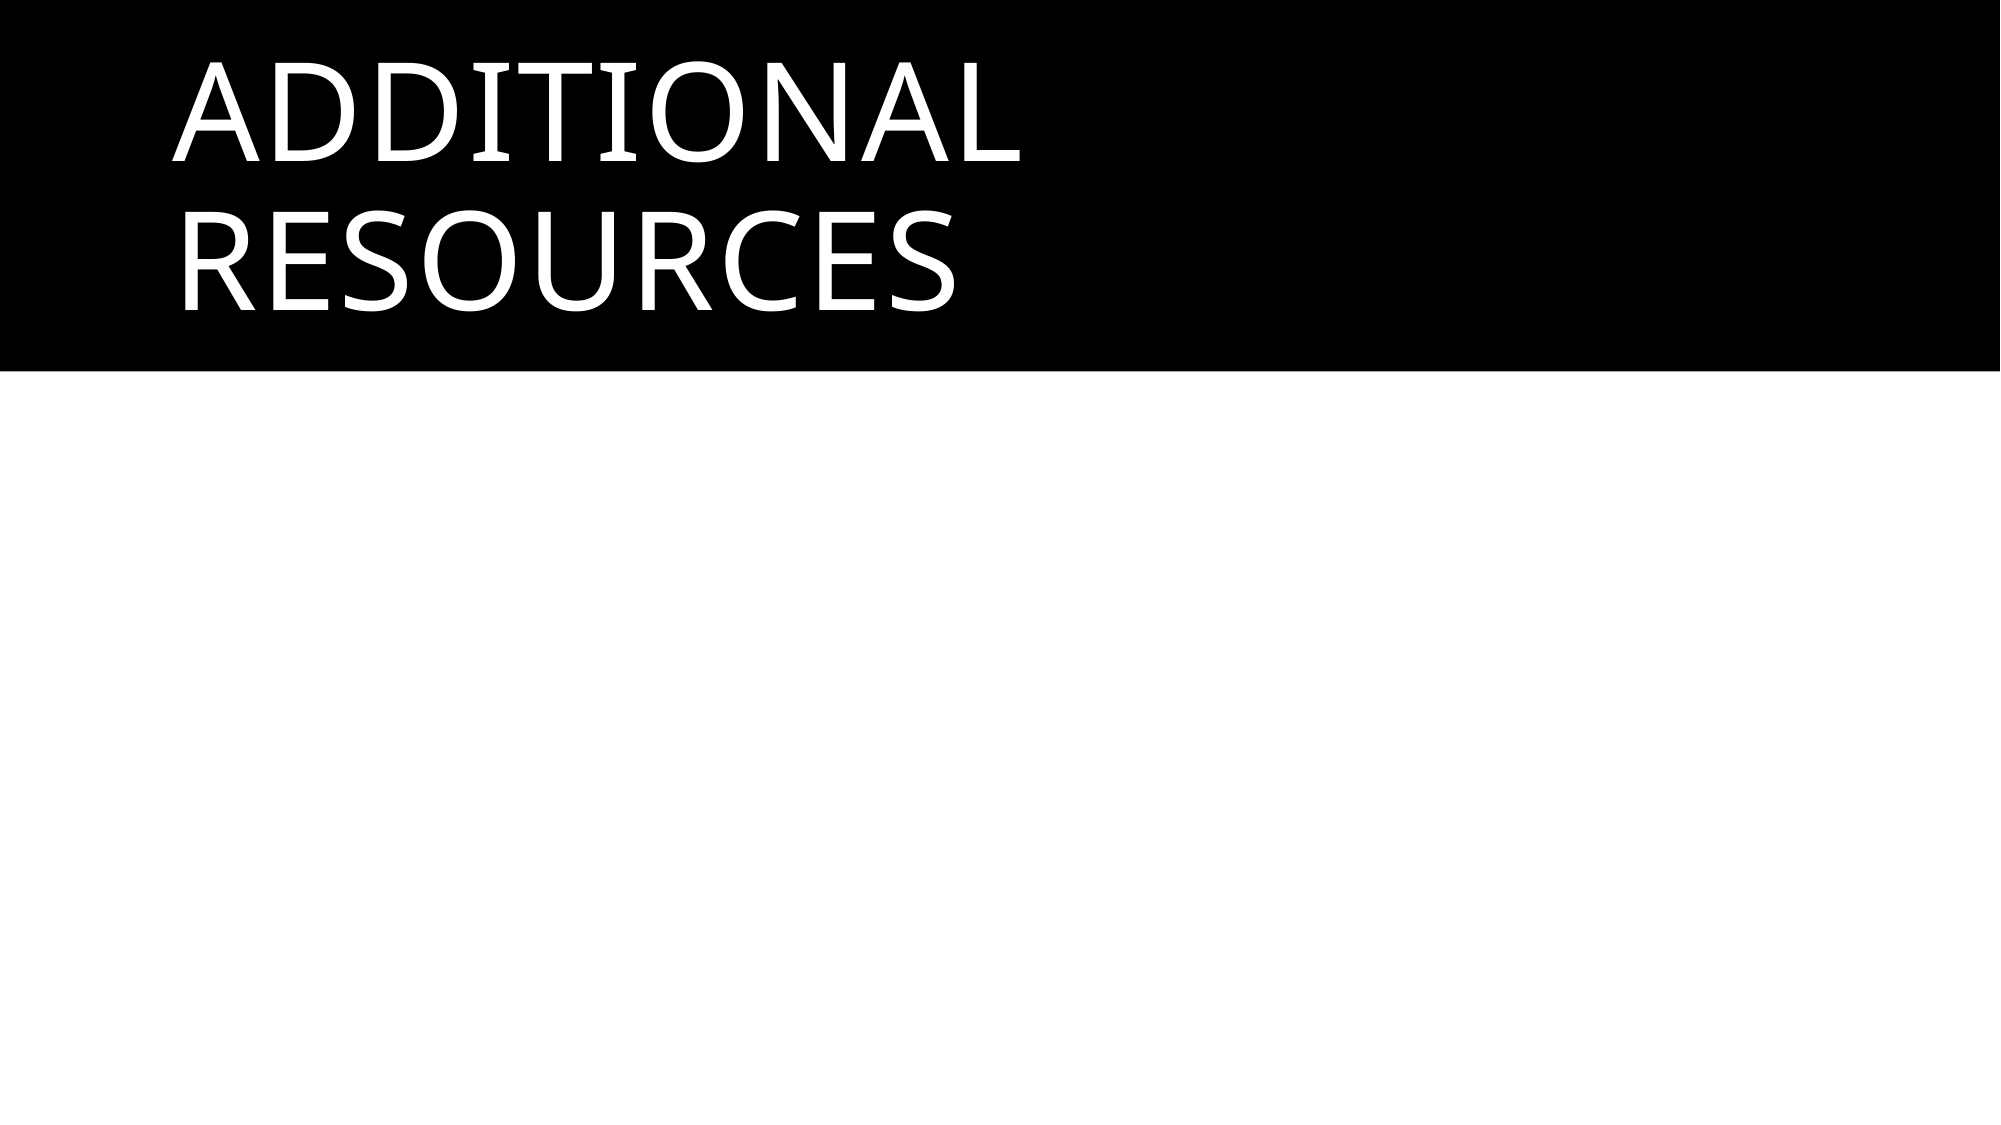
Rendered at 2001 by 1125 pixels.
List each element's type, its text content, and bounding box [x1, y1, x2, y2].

title Additional resources [157, 52, 1842, 332]
